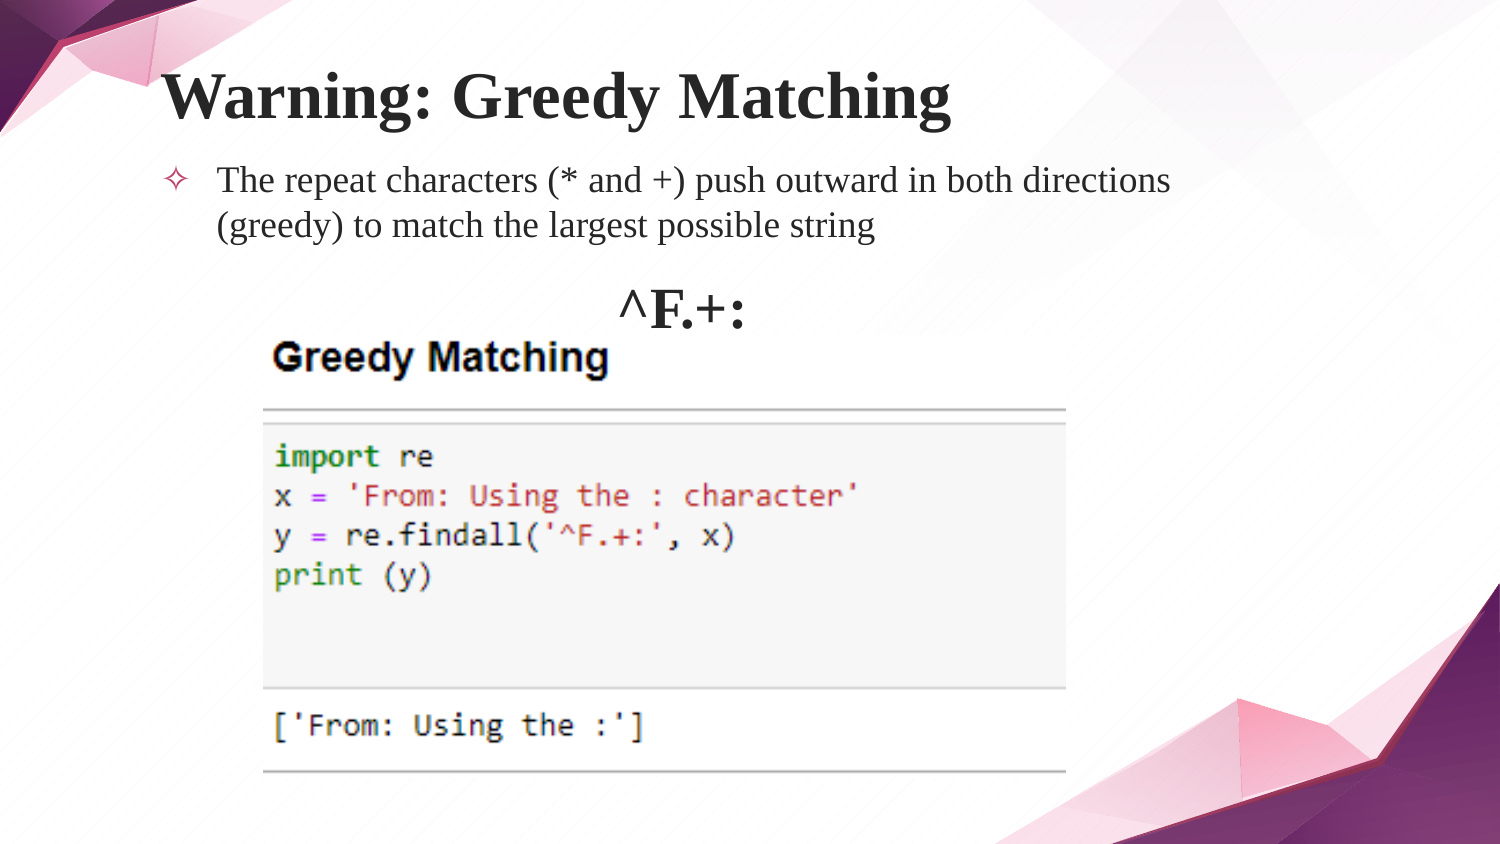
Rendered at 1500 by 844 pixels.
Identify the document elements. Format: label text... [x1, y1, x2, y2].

list The repeat characters (* and +) push outward in both directions (greedy) to match the largest possible string ^F.+: [145, 139, 1357, 737]
title Warning: Greedy Matching [145, 32, 1357, 139]
picture [262, 335, 1066, 778]
